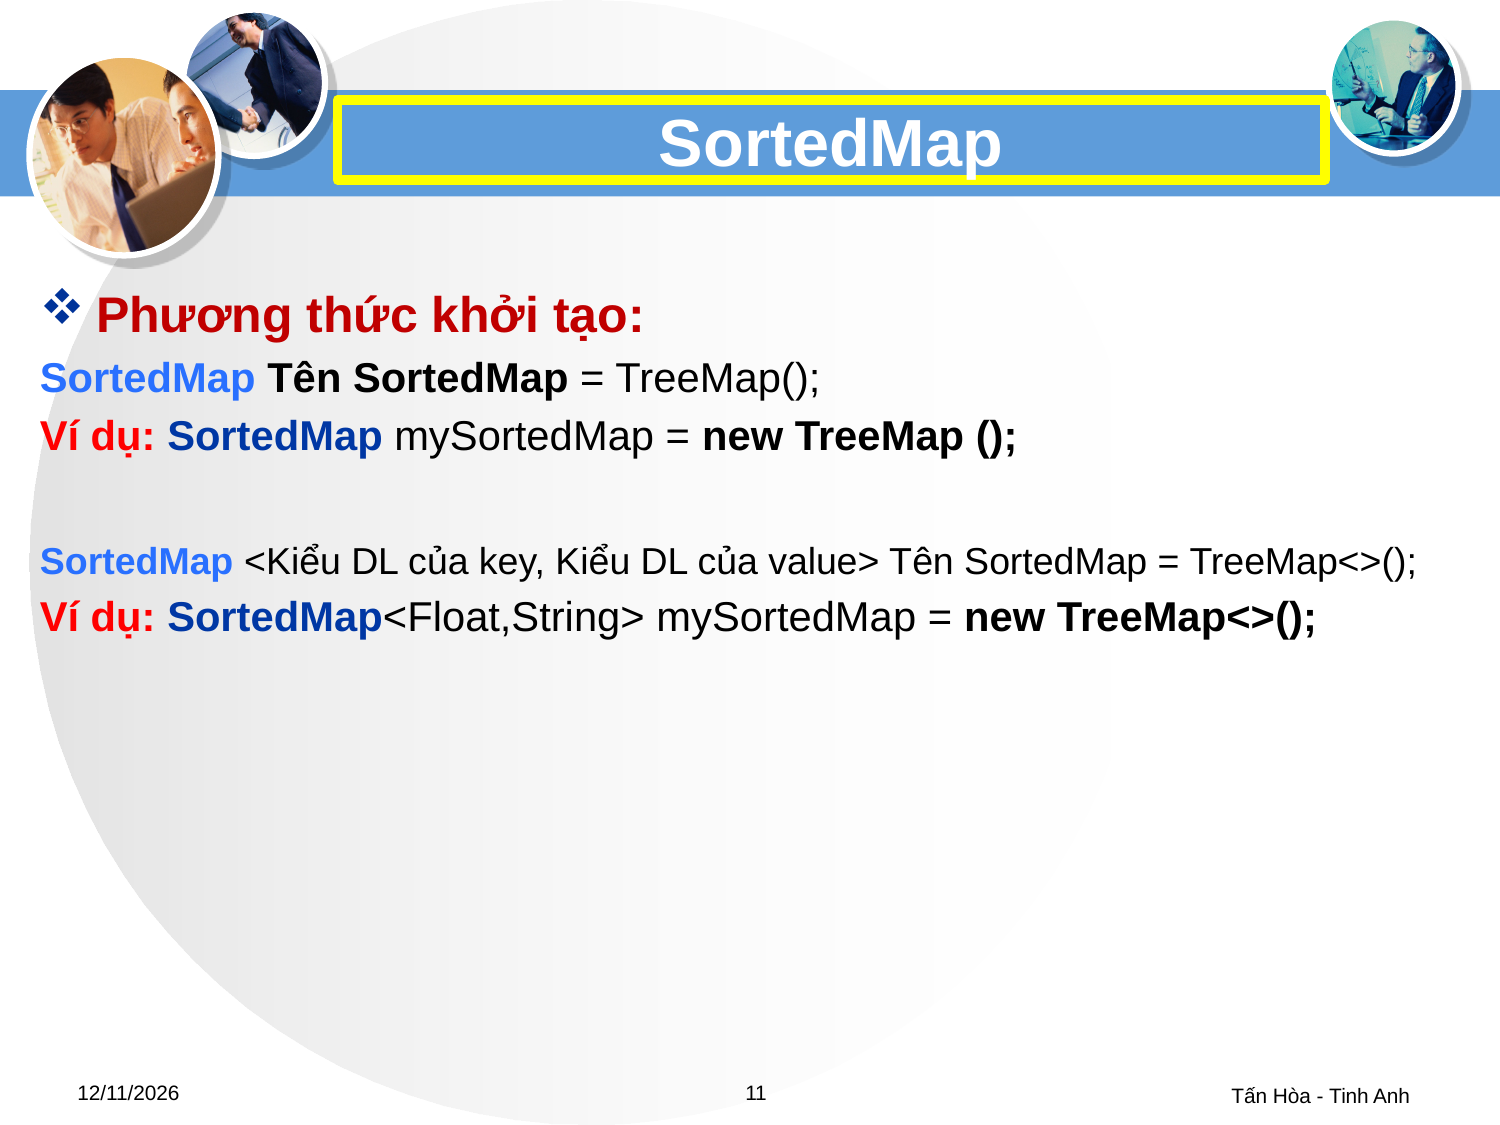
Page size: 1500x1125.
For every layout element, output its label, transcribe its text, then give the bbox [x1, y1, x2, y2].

title SortedMap [337, 99, 1325, 180]
list Phương thức khởi tạo: SortedMap Tên SortedMap = TreeMap(); Ví dụ: SortedMap mySortedMap = new TreeMap (); SortedMap <Kiểu DL của key, Kiểu DL của value> Tên SortedMap = TreeMap<>(); Ví dụ: SortedMap<Float,String> mySortedMap = new TreeMap<>(); [24, 275, 1475, 1038]
slide_number 11 [687, 1071, 825, 1115]
picture [33, 58, 215, 252]
picture [187, 13, 321, 152]
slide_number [62, 1071, 375, 1115]
footer Tấn Hòa - Tinh Anh [1074, 1074, 1425, 1116]
picture [1333, 21, 1455, 150]
